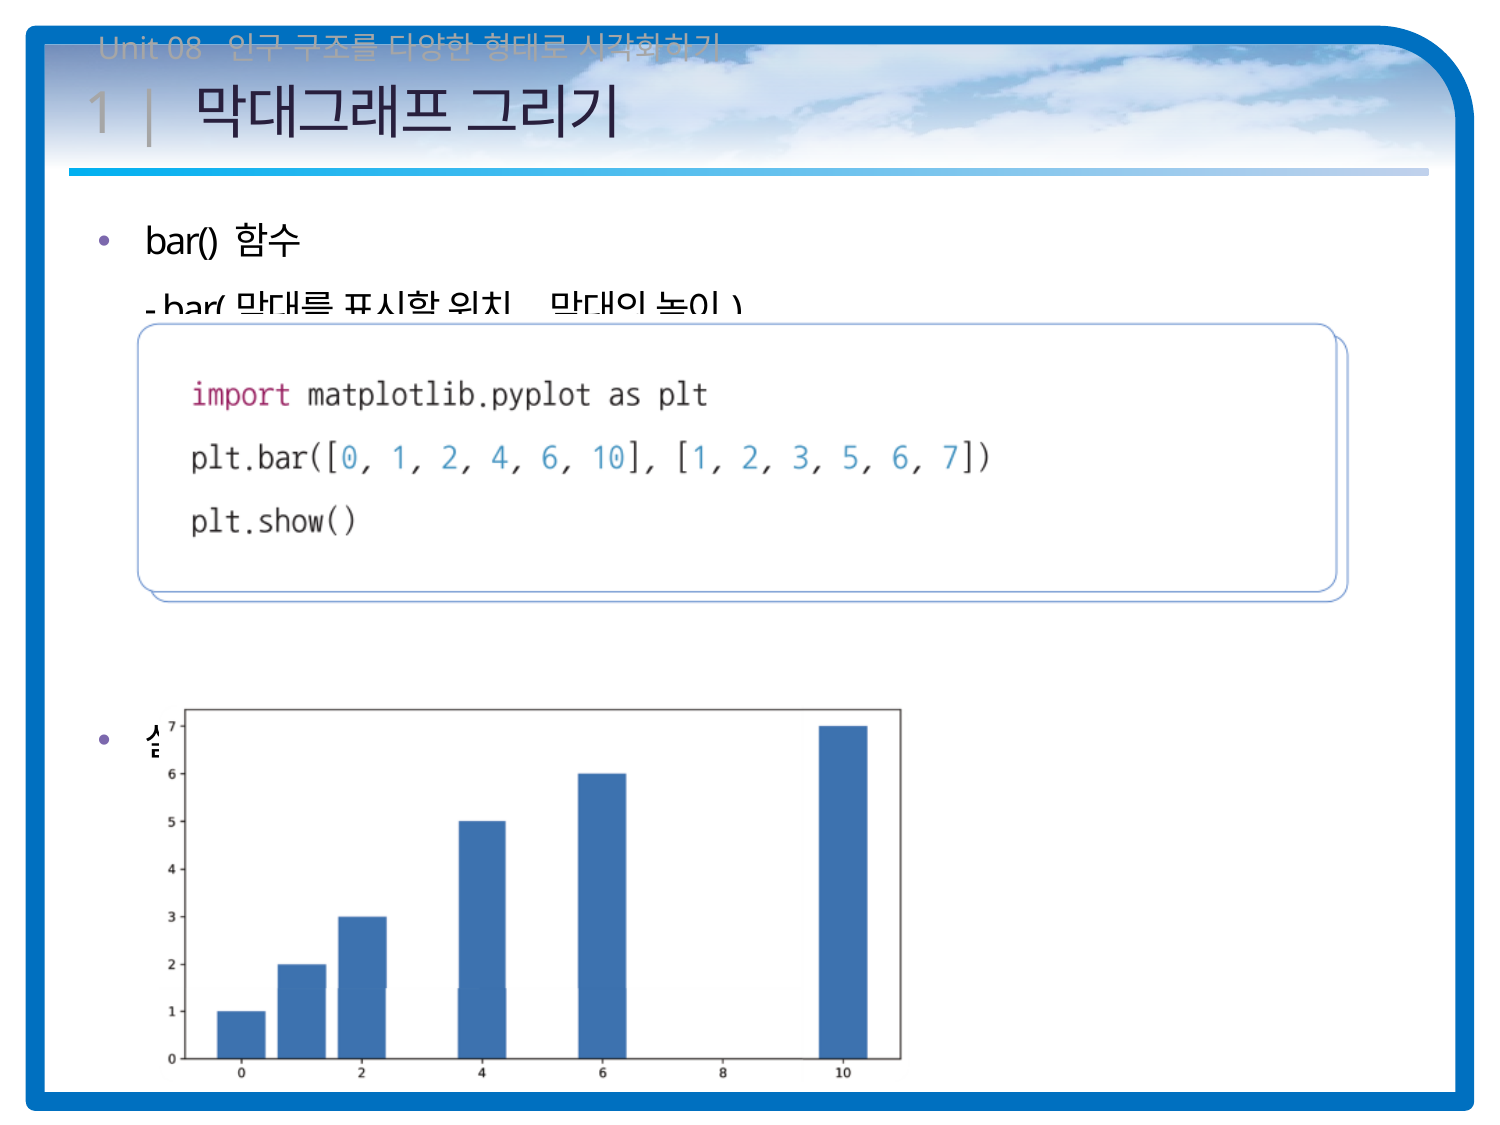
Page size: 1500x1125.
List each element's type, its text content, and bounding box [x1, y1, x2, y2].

picture [159, 702, 910, 1082]
text_box bar() 함수 - bar(막대를 표시할 위치, 막대의 높이) 실행결과 [82, 187, 1402, 770]
text_box Unit 08 인구 구조를 다양한 형태로 시각화하기 [82, 0, 1133, 74]
text_box 1 | 막대그래프 그리기 [0, 68, 879, 153]
picture [132, 314, 1352, 608]
